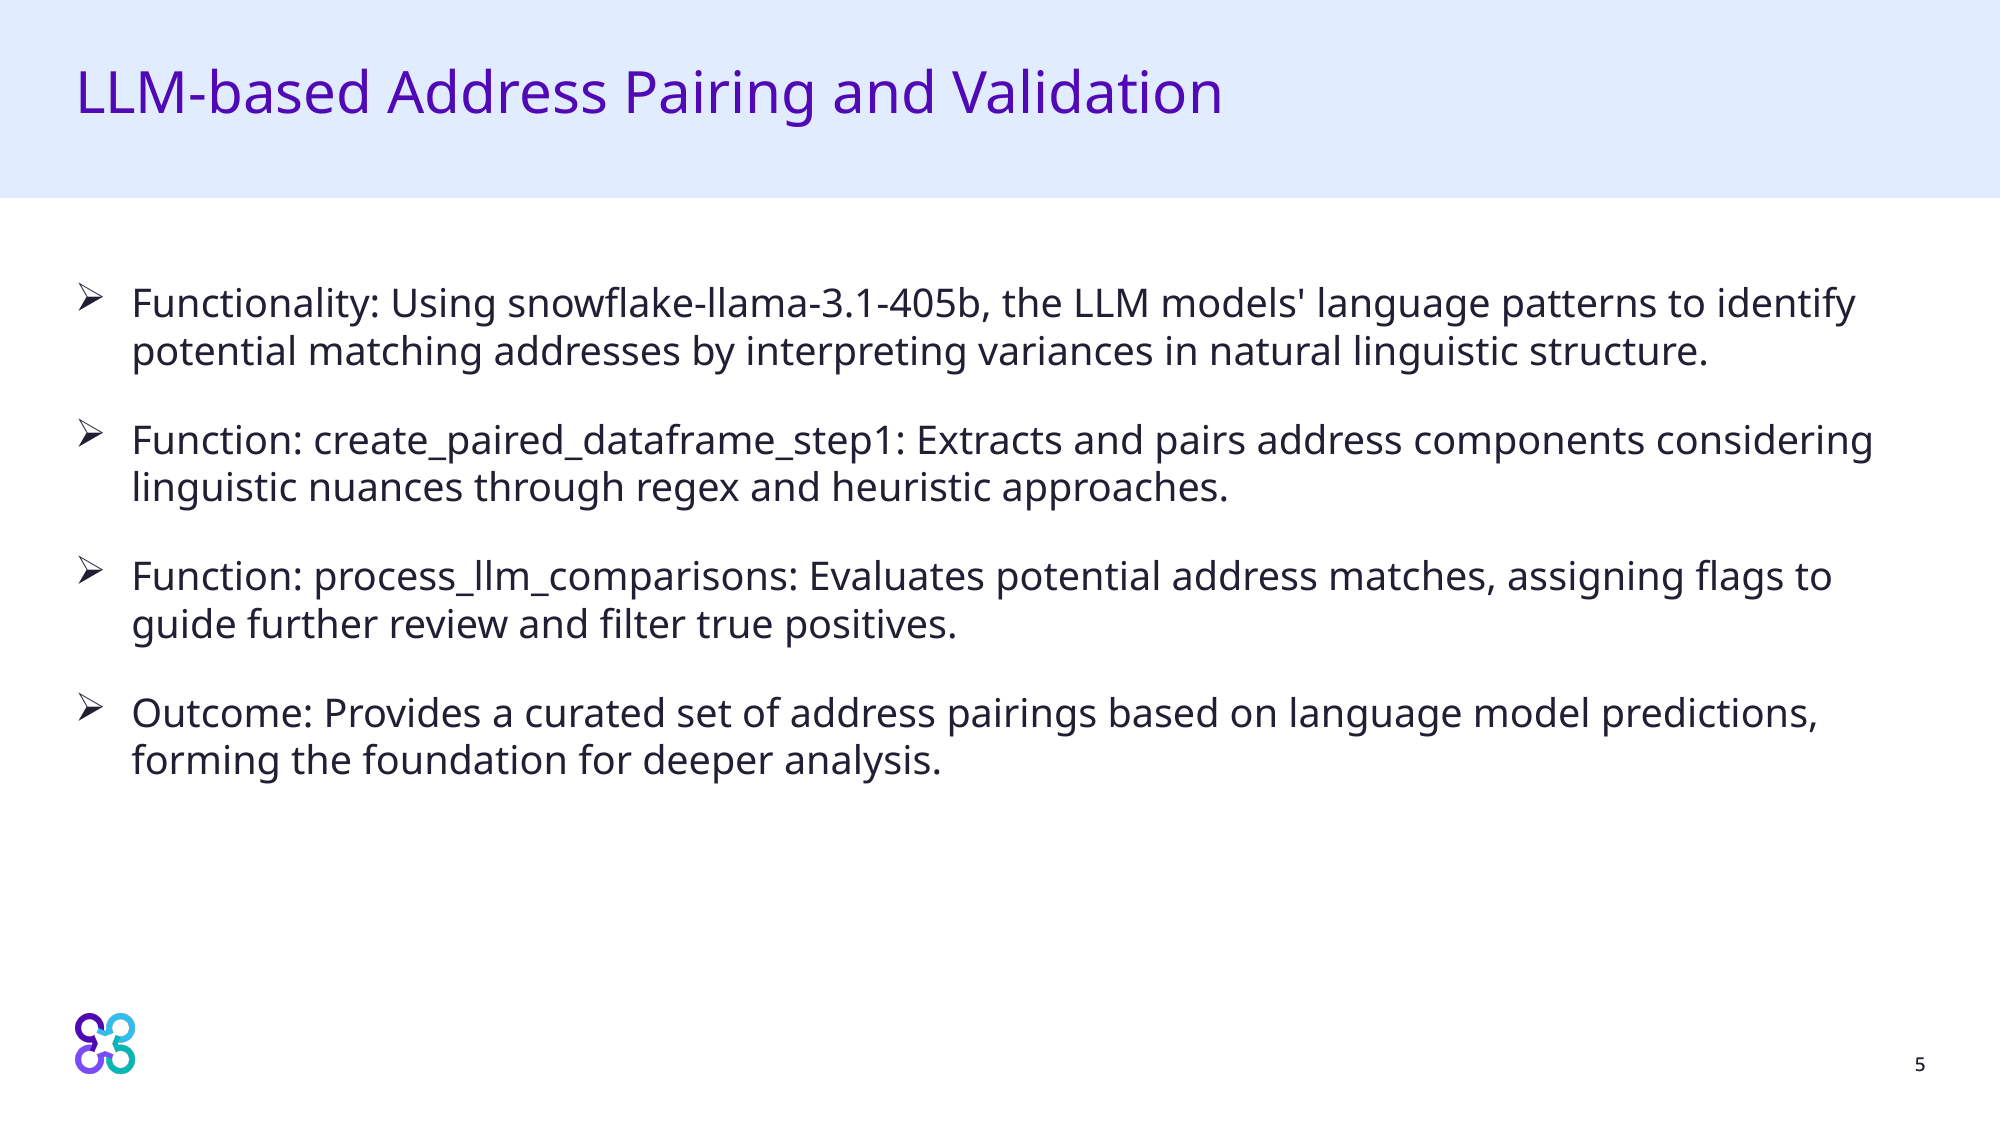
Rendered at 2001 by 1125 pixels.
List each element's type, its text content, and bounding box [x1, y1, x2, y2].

picture [75, 1013, 135, 1074]
title LLM-based Address Pairing and Validation [75, 63, 1925, 198]
list Functionality: Using snowflake-llama-3.1-405b, the LLM models' language patterns to identify potential matching addresses by interpreting variances in natural linguistic structure. Function: create_paired_dataframe_step1: Extracts and pairs address components considering linguistic nuances through regex and heuristic approaches. Function: process_llm_comparisons: Evaluates potential address matches, assigning flags to guide further review and filter true positives. Outcome: Provides a curated set of address pairings based on language model predictions, forming the foundation for deeper analysis. [75, 277, 1928, 986]
